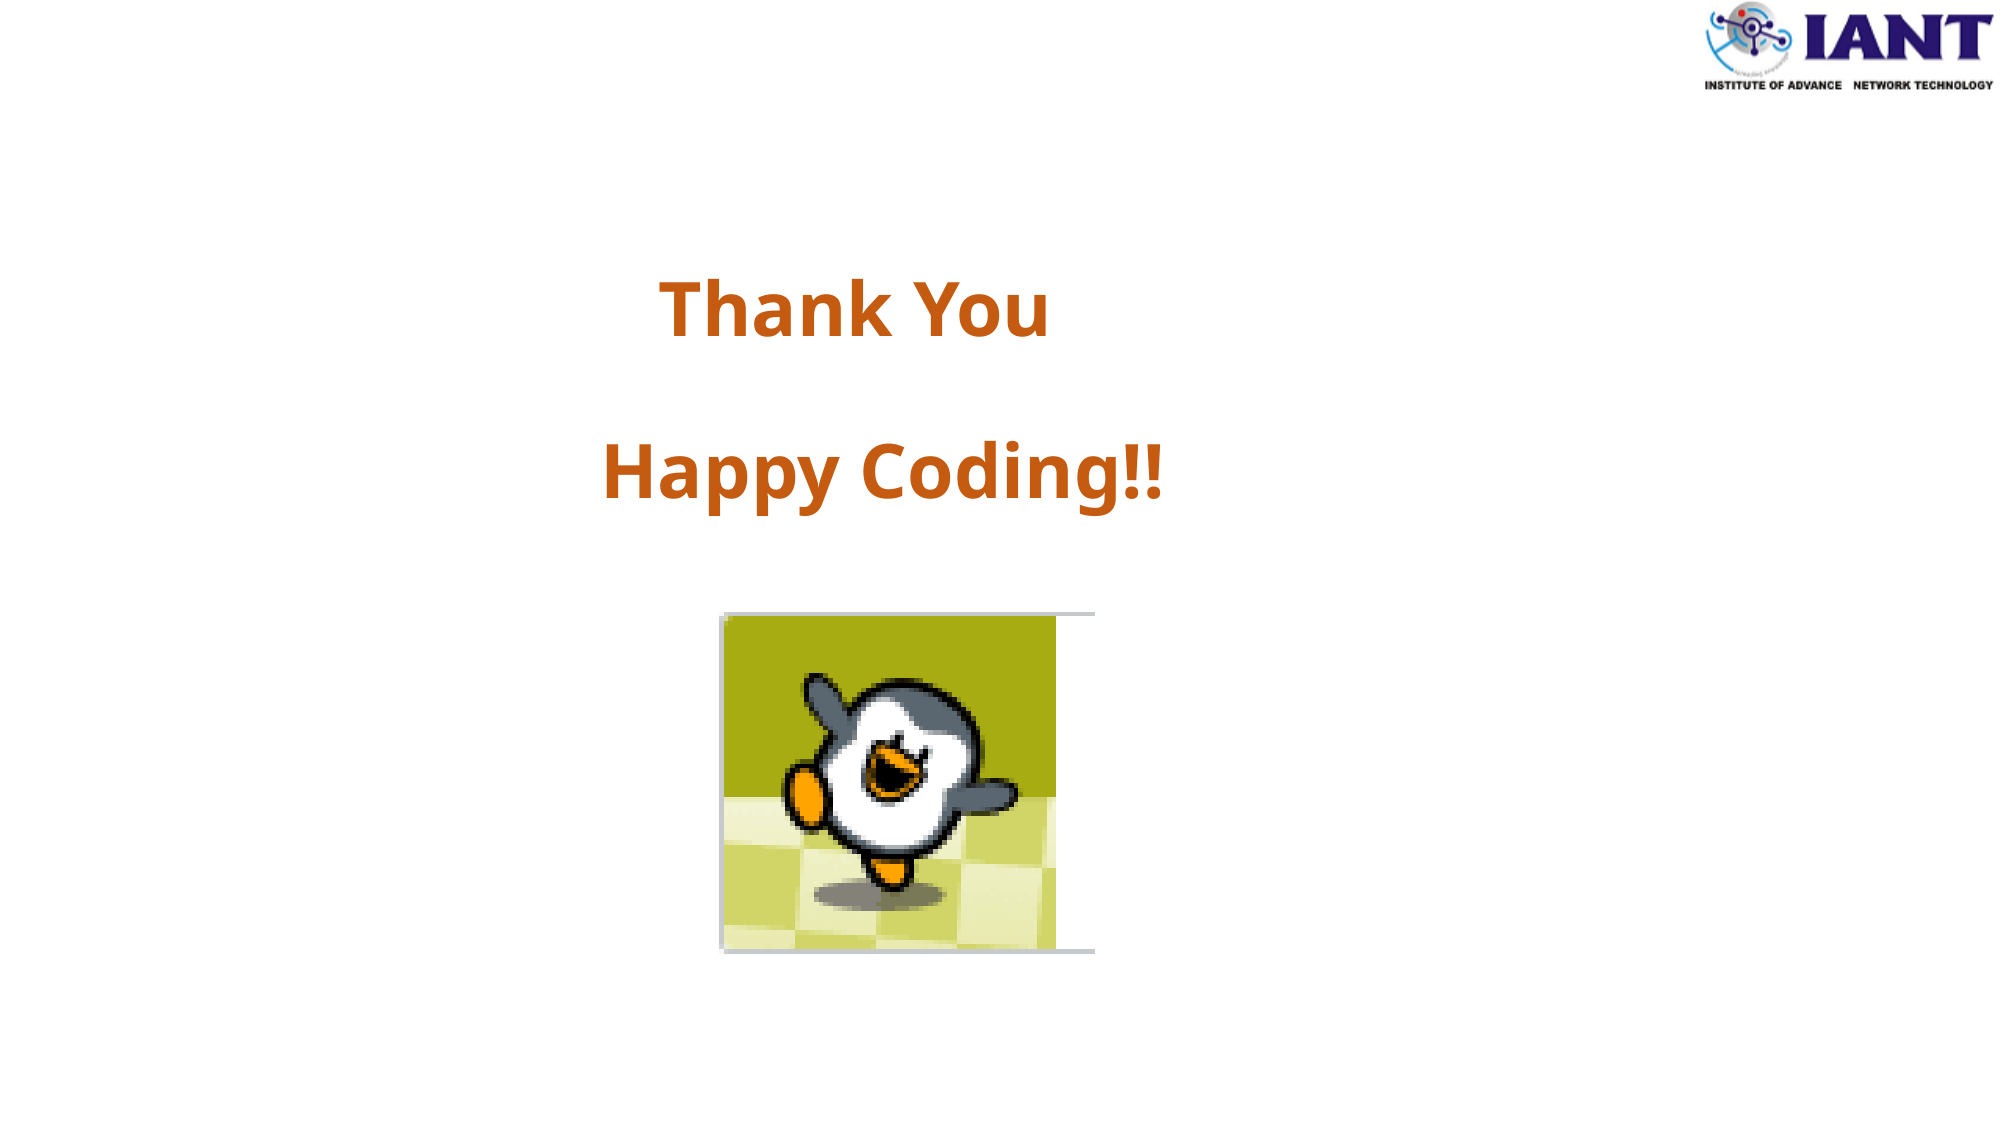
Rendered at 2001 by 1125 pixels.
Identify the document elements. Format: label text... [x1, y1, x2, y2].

picture [1701, 0, 2000, 96]
title Thank You Happy Coding!! [585, 228, 1184, 558]
picture [648, 574, 1095, 1002]
